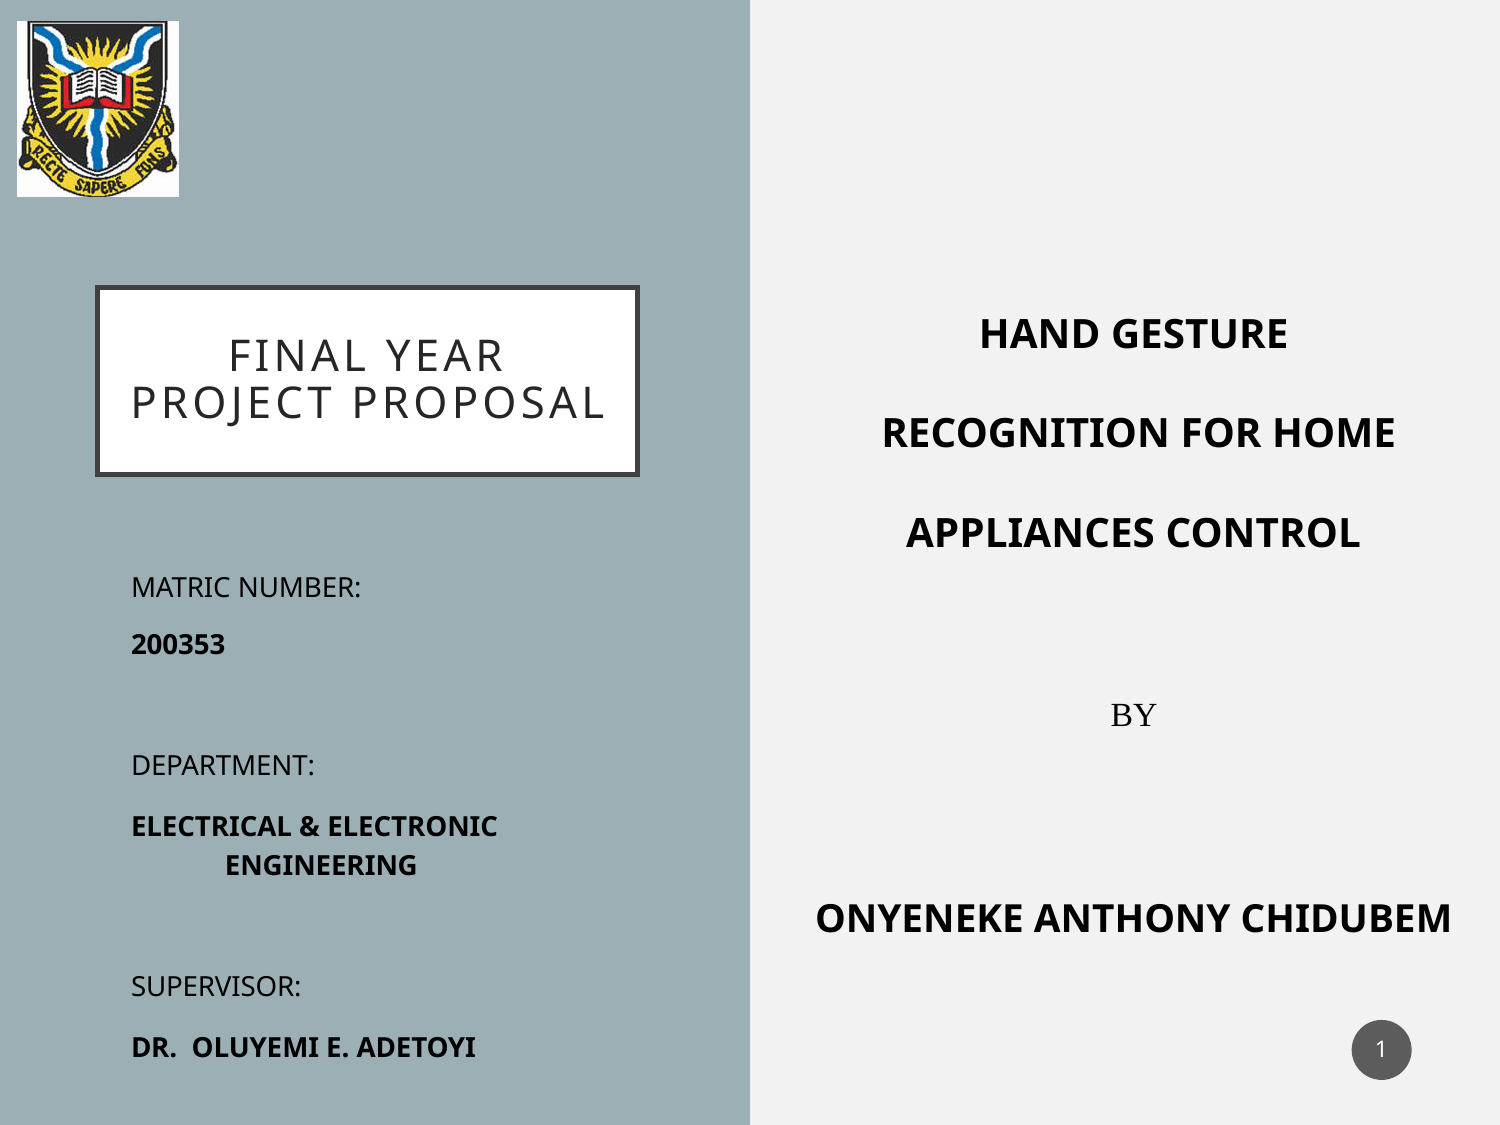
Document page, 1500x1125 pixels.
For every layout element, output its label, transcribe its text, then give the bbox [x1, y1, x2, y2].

title FINAL YEAR PROJECT PROPOSAL [95, 285, 640, 477]
list MATRIC NUMBER: 200353 DEPARTMENT: ELECTRICAL & ELECTRONIC ENGINEERING SUPERVISOR: DR. OLUYEMI E. ADETOYI [97, 556, 638, 1075]
picture [17, 21, 179, 197]
slide_number 1 [1351, 1019, 1412, 1080]
list HAND GESTURE RECOGNITION FOR HOME APPLIANCES CONTROL BY ONYENEKE ANTHONY CHIDUBEM [750, 12, 1500, 1125]
